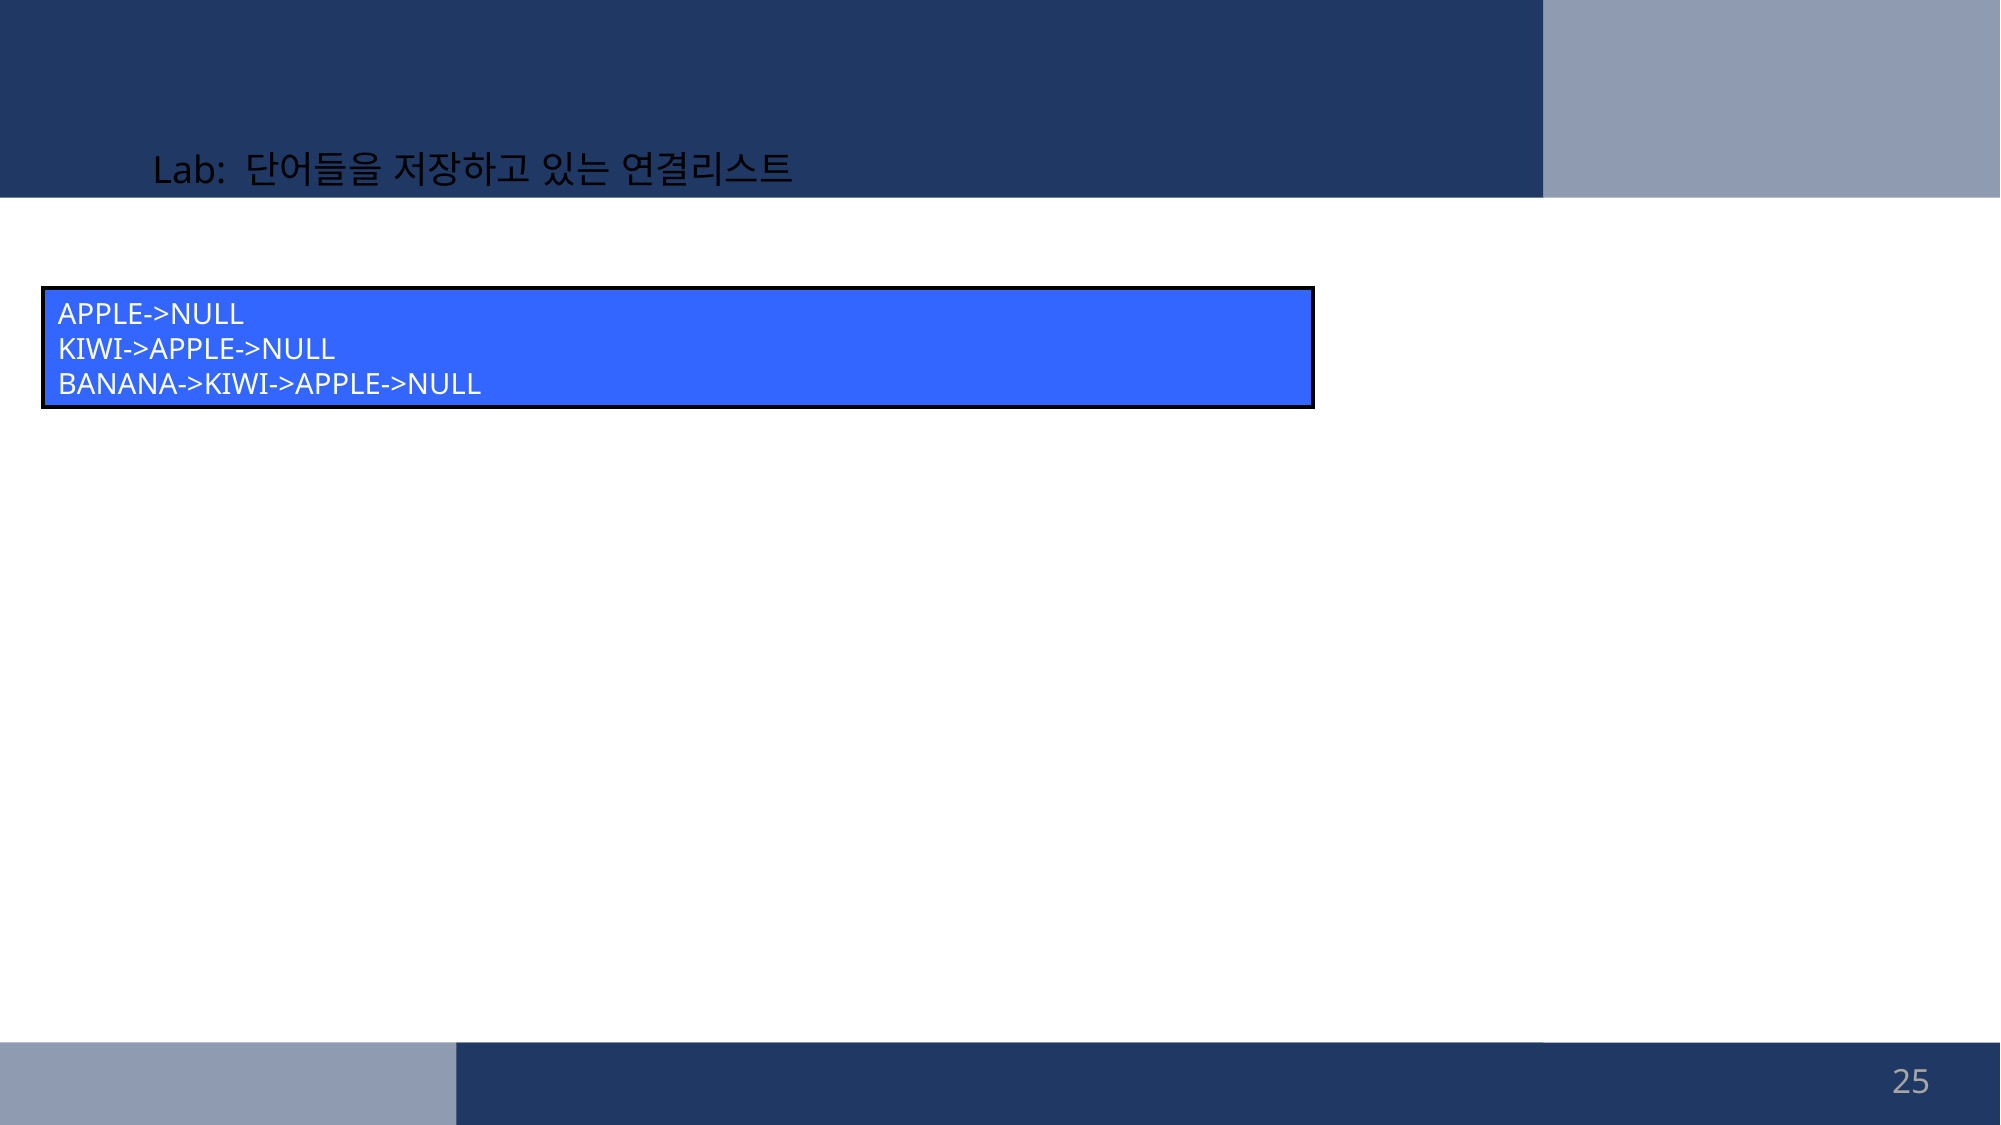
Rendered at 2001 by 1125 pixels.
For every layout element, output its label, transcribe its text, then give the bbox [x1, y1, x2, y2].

title Lab: 단어들을 저장하고 있는 연결리스트 [137, 59, 1863, 278]
slide_number 25 [1494, 1052, 1945, 1113]
text_box APPLE->NULL KIWI->APPLE->NULL BANANA->KIWI->APPLE->NULL [43, 287, 1313, 408]
